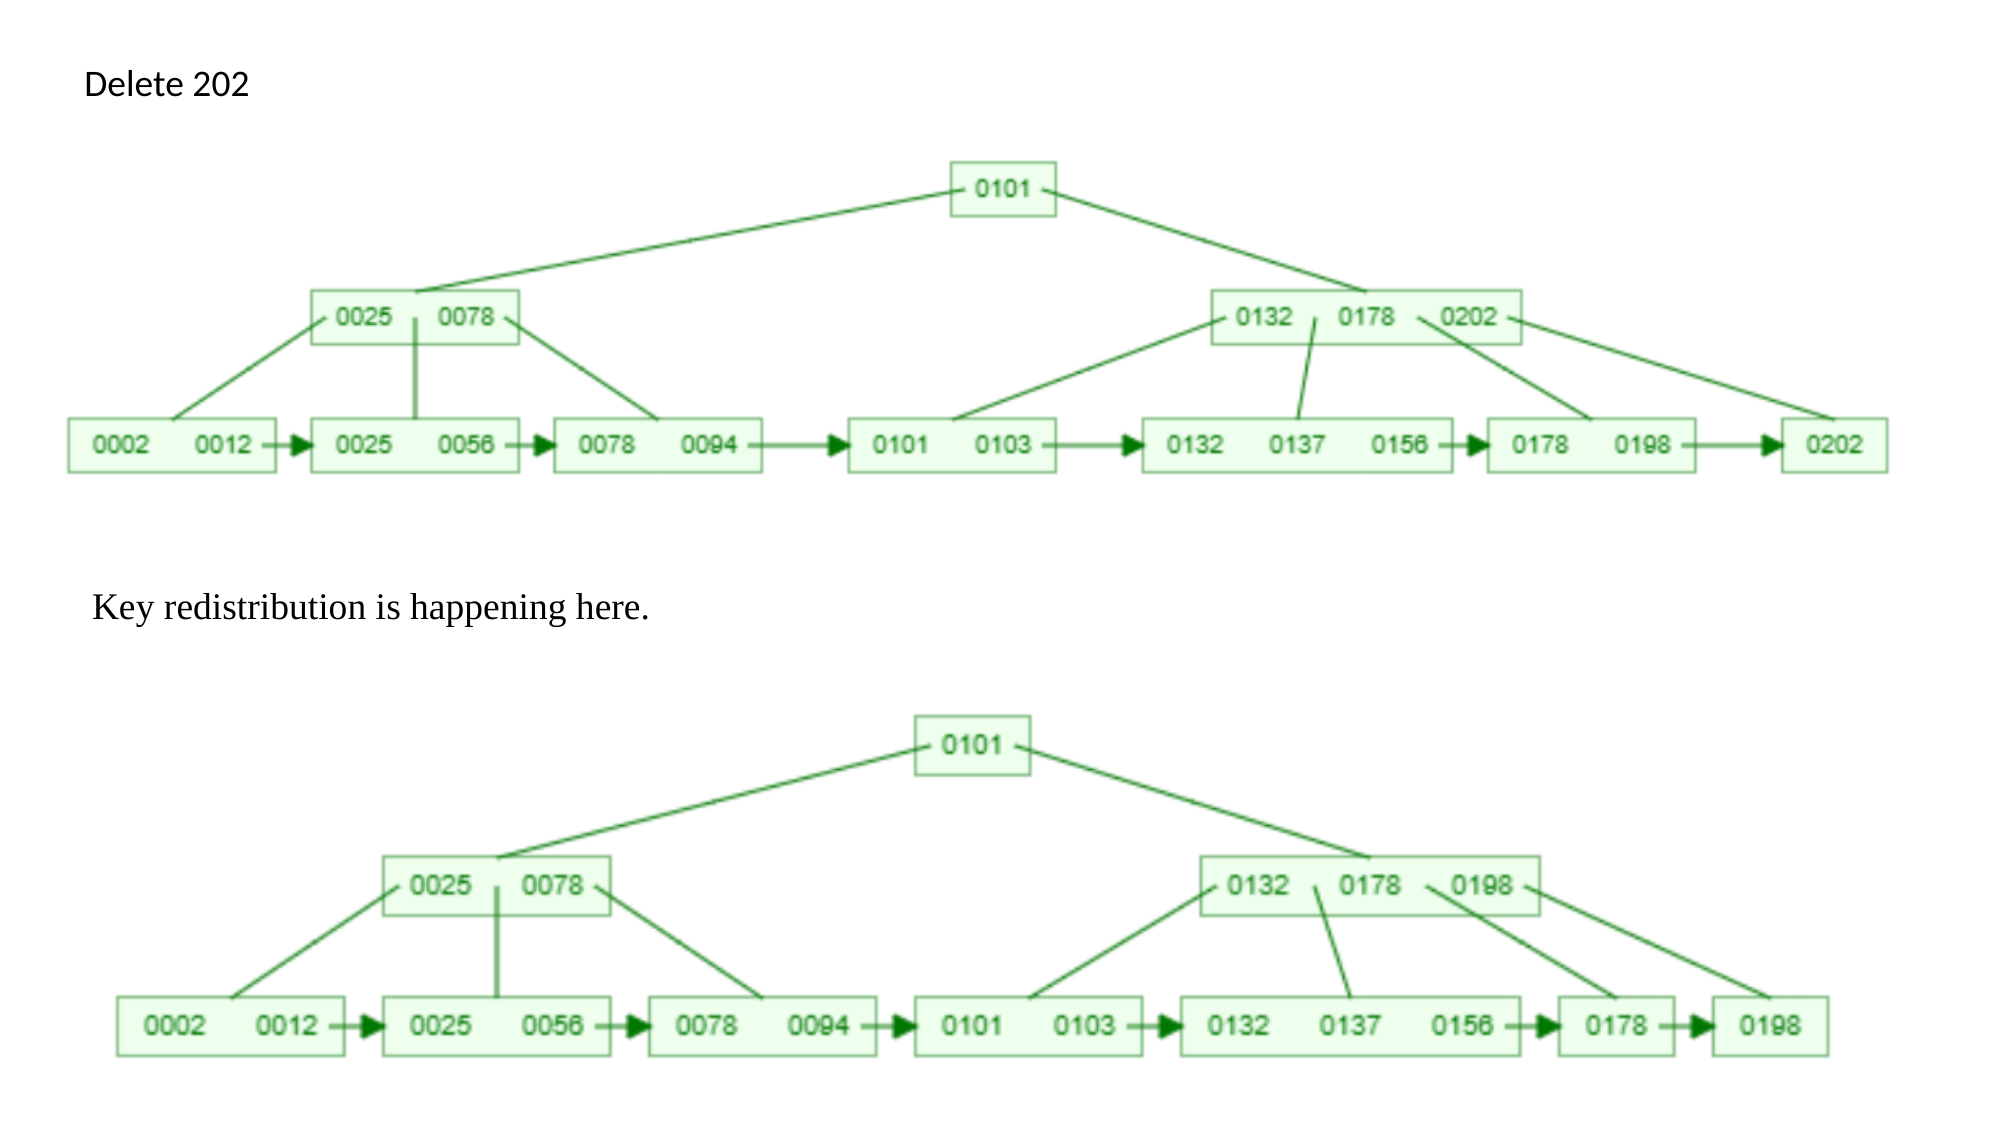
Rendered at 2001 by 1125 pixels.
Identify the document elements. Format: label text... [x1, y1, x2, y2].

text_box Delete 202 [69, 51, 406, 112]
picture [52, 133, 1923, 521]
text_box Key redistribution is happening here. [77, 574, 1880, 635]
picture [101, 689, 1852, 1077]
